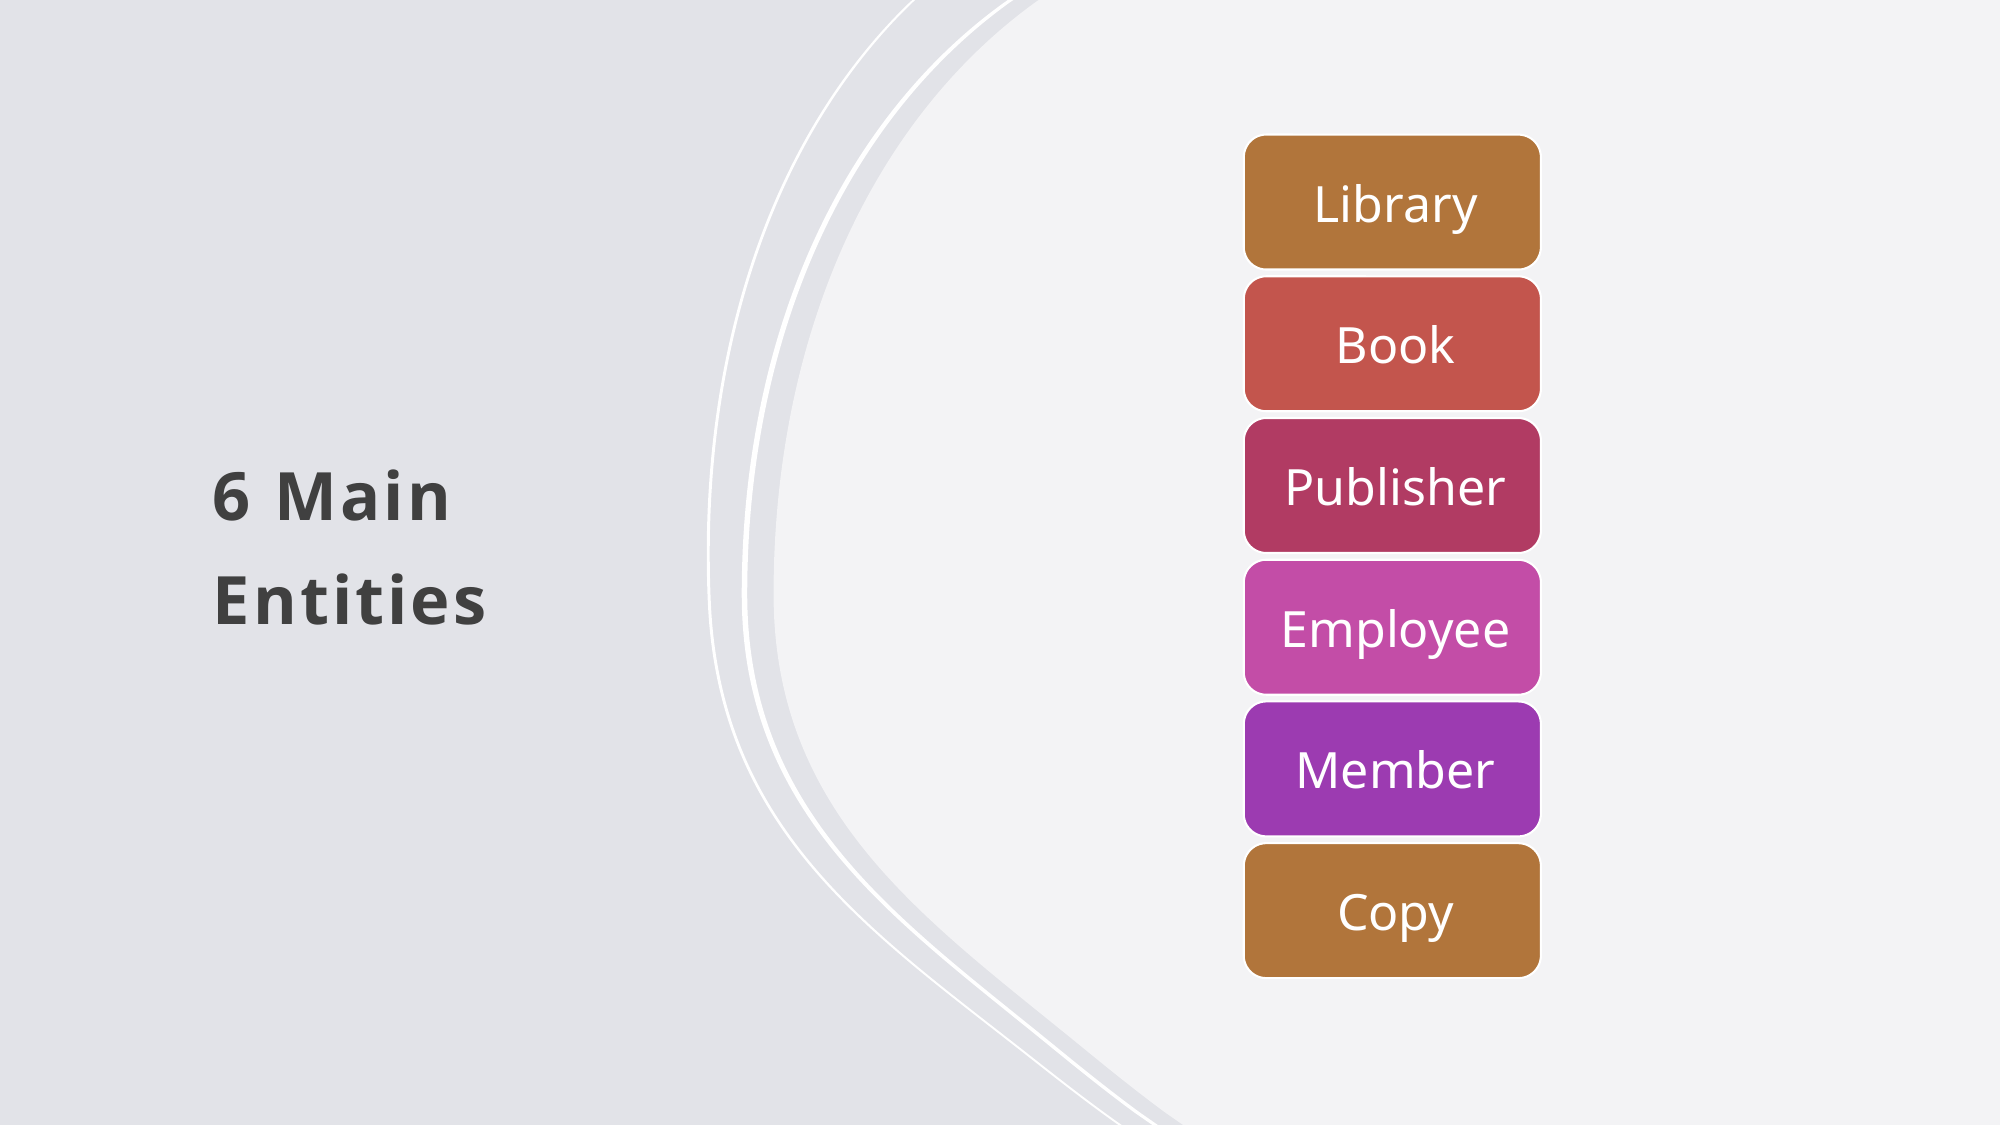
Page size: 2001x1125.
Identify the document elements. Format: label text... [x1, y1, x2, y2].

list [979, 134, 1806, 979]
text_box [706, 0, 2000, 1125]
title 6 Main Entities [194, 181, 690, 883]
text_box [0, 0, 706, 1125]
